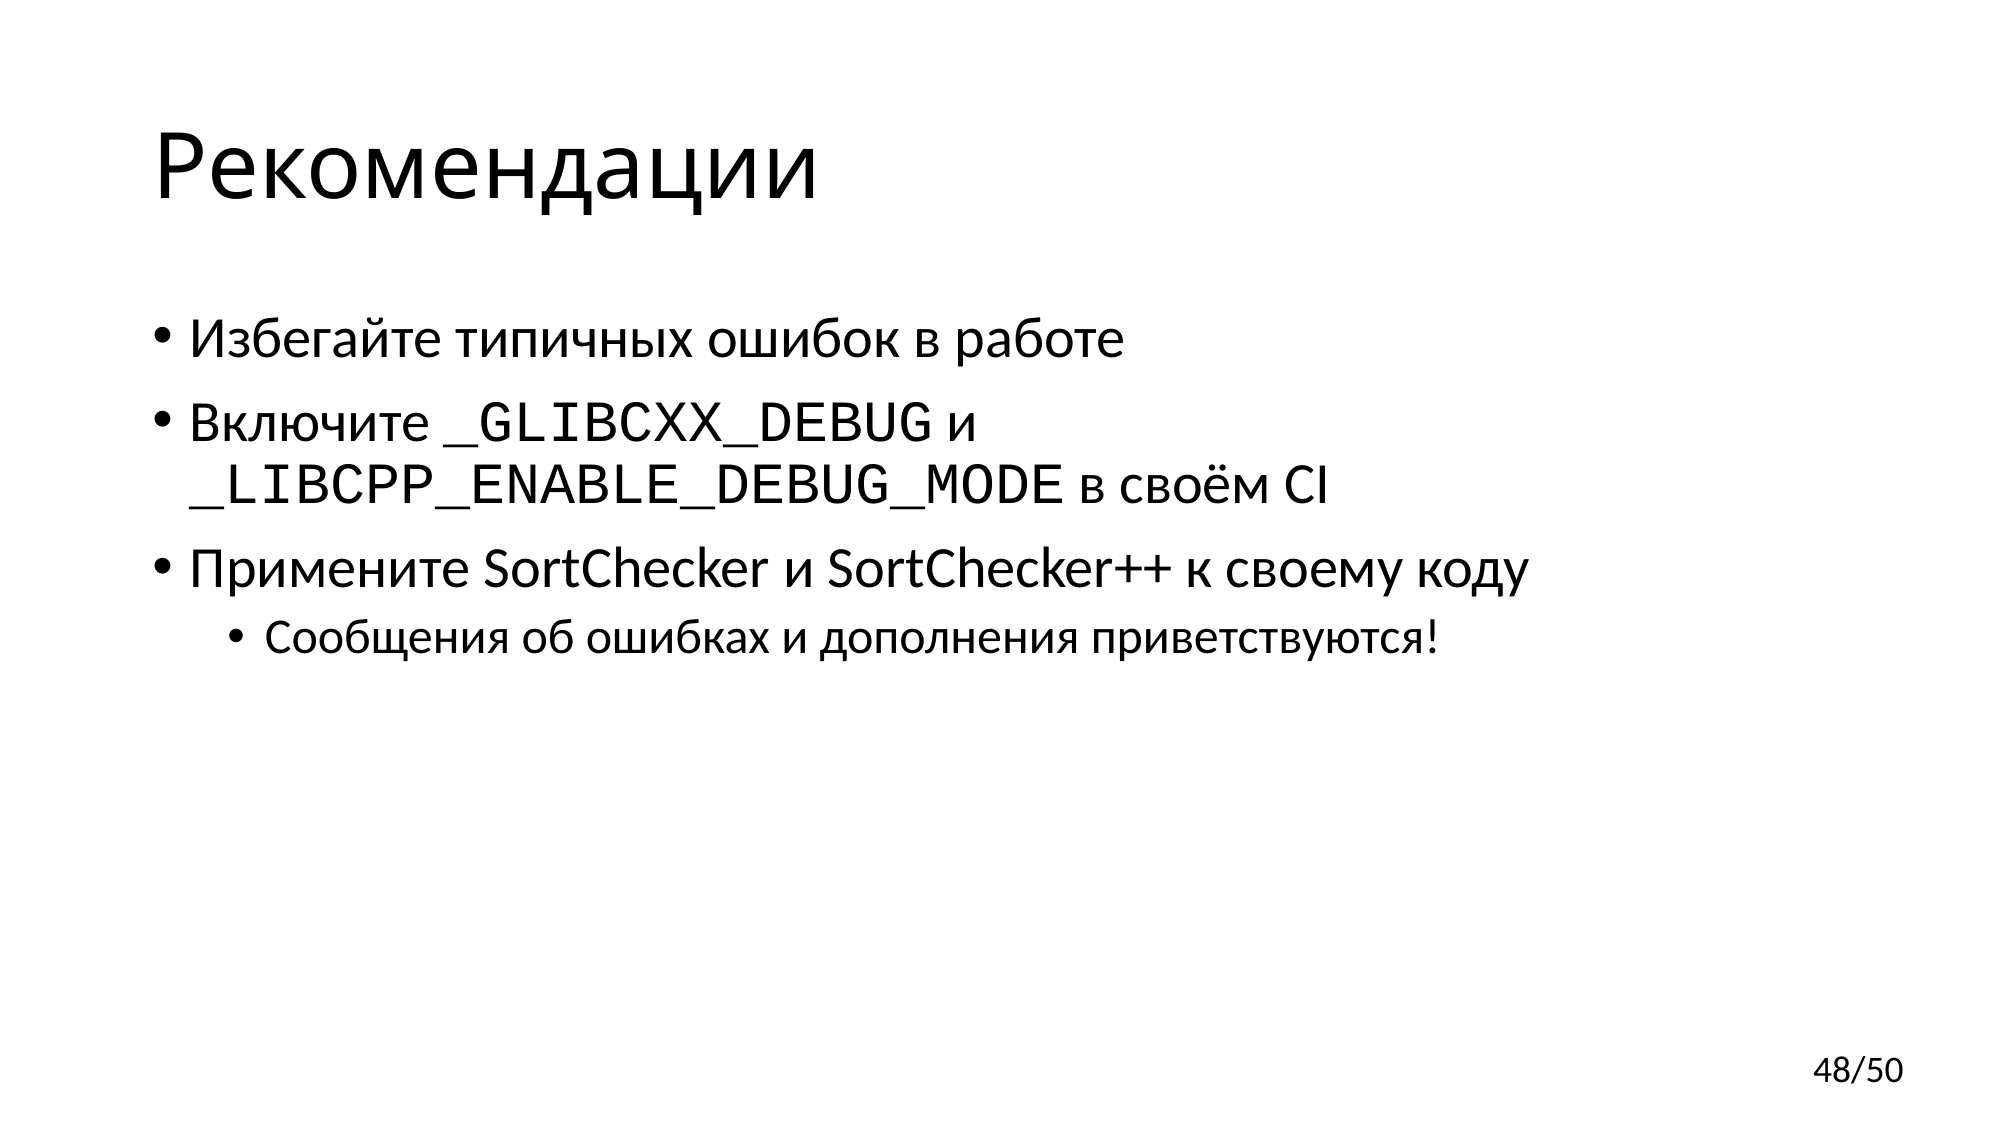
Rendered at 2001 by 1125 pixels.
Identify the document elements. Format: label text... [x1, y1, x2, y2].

list Избегайте типичных ошибок в работе Включите _GLIBCXX_DEBUG и _LIBCPP_ENABLE_DEBUG_MODE в своём CI Примените SortChecker и SortChecker++ к своему коду Сообщения об ошибках и дополнения приветствуются! [137, 299, 1863, 1014]
title Рекомендации [137, 59, 1863, 278]
